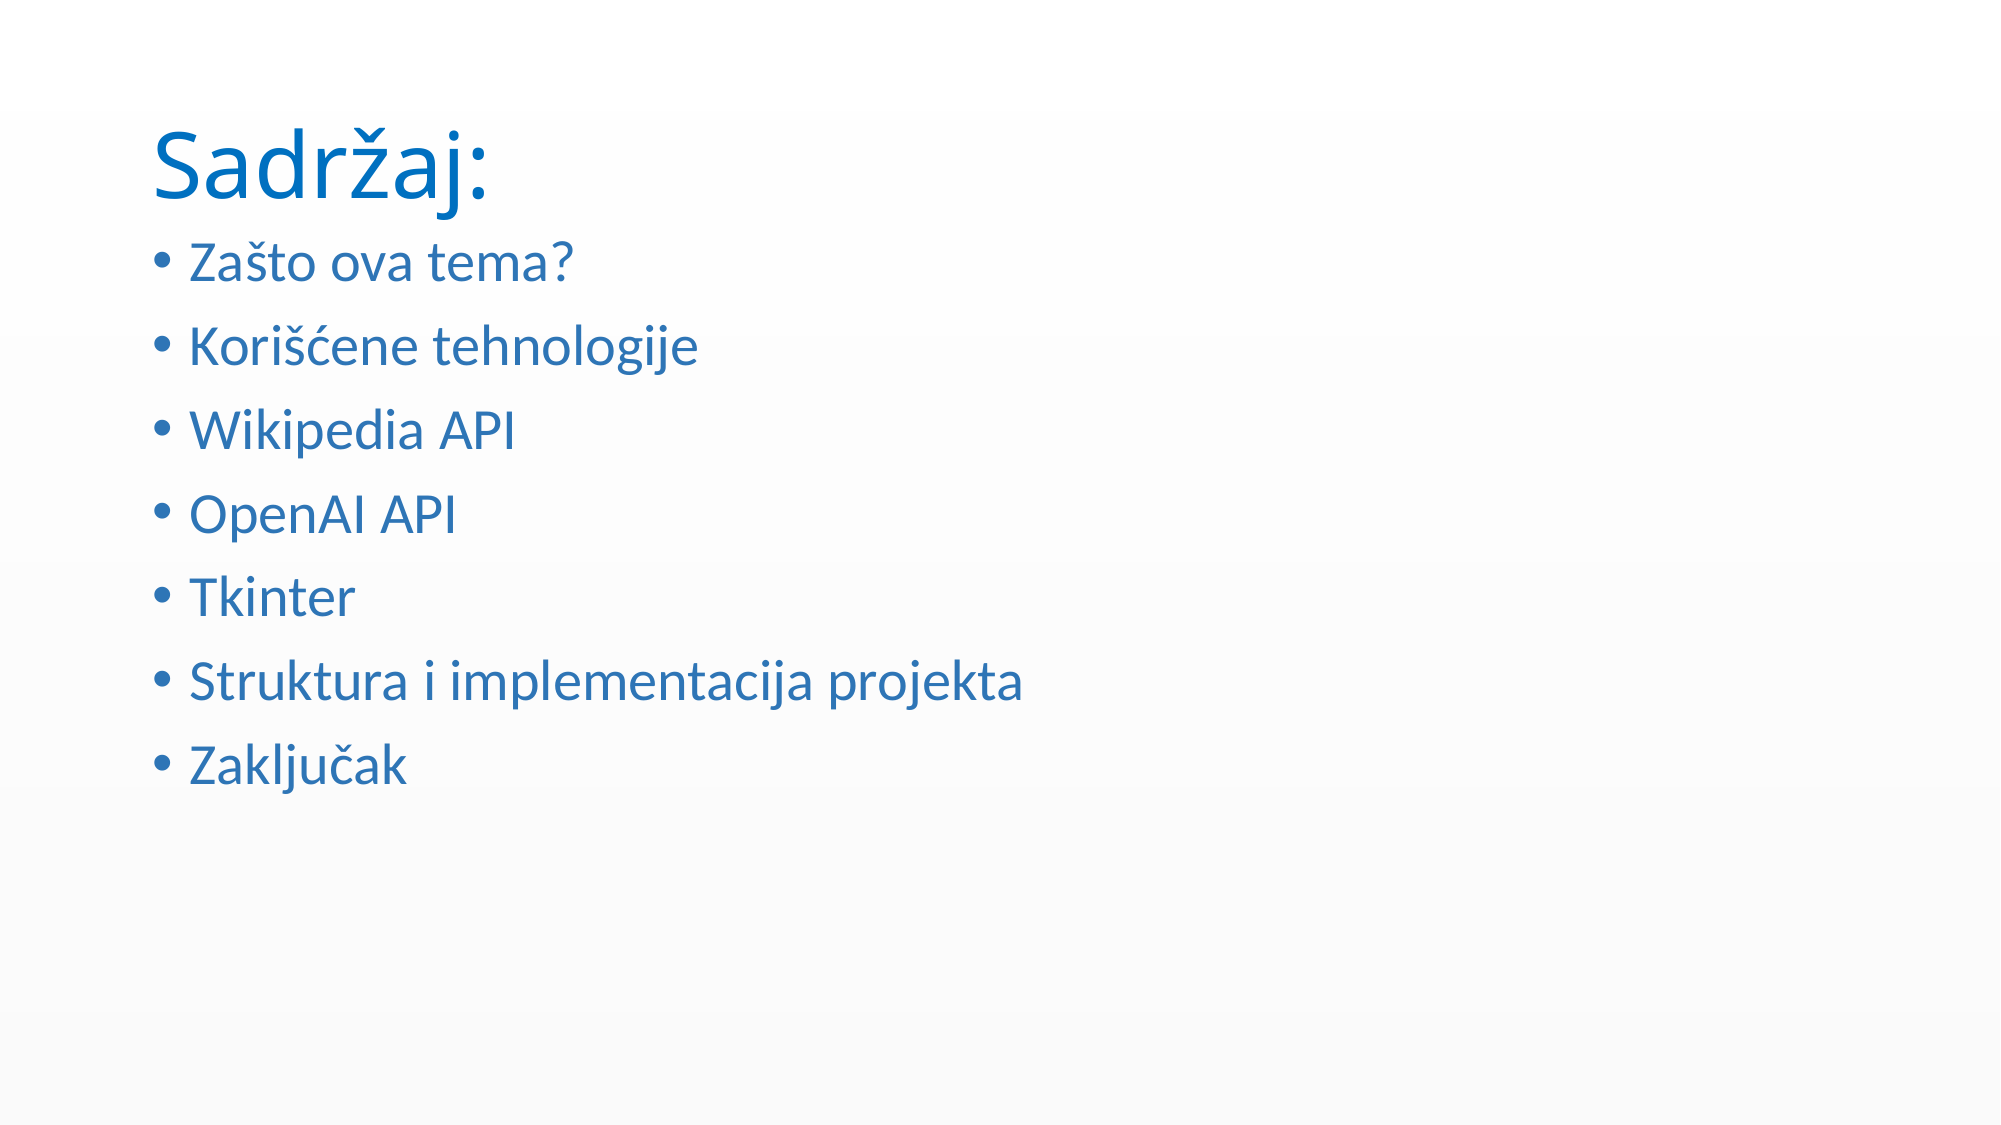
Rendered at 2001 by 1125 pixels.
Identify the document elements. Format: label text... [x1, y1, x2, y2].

title Sadržaj: [137, 59, 1863, 223]
list Zašto ova tema? Korišćene tehnologije Wikipedia API OpenAI API Tkinter Struktura i implementacija projekta Zaključak [137, 223, 1863, 1057]
